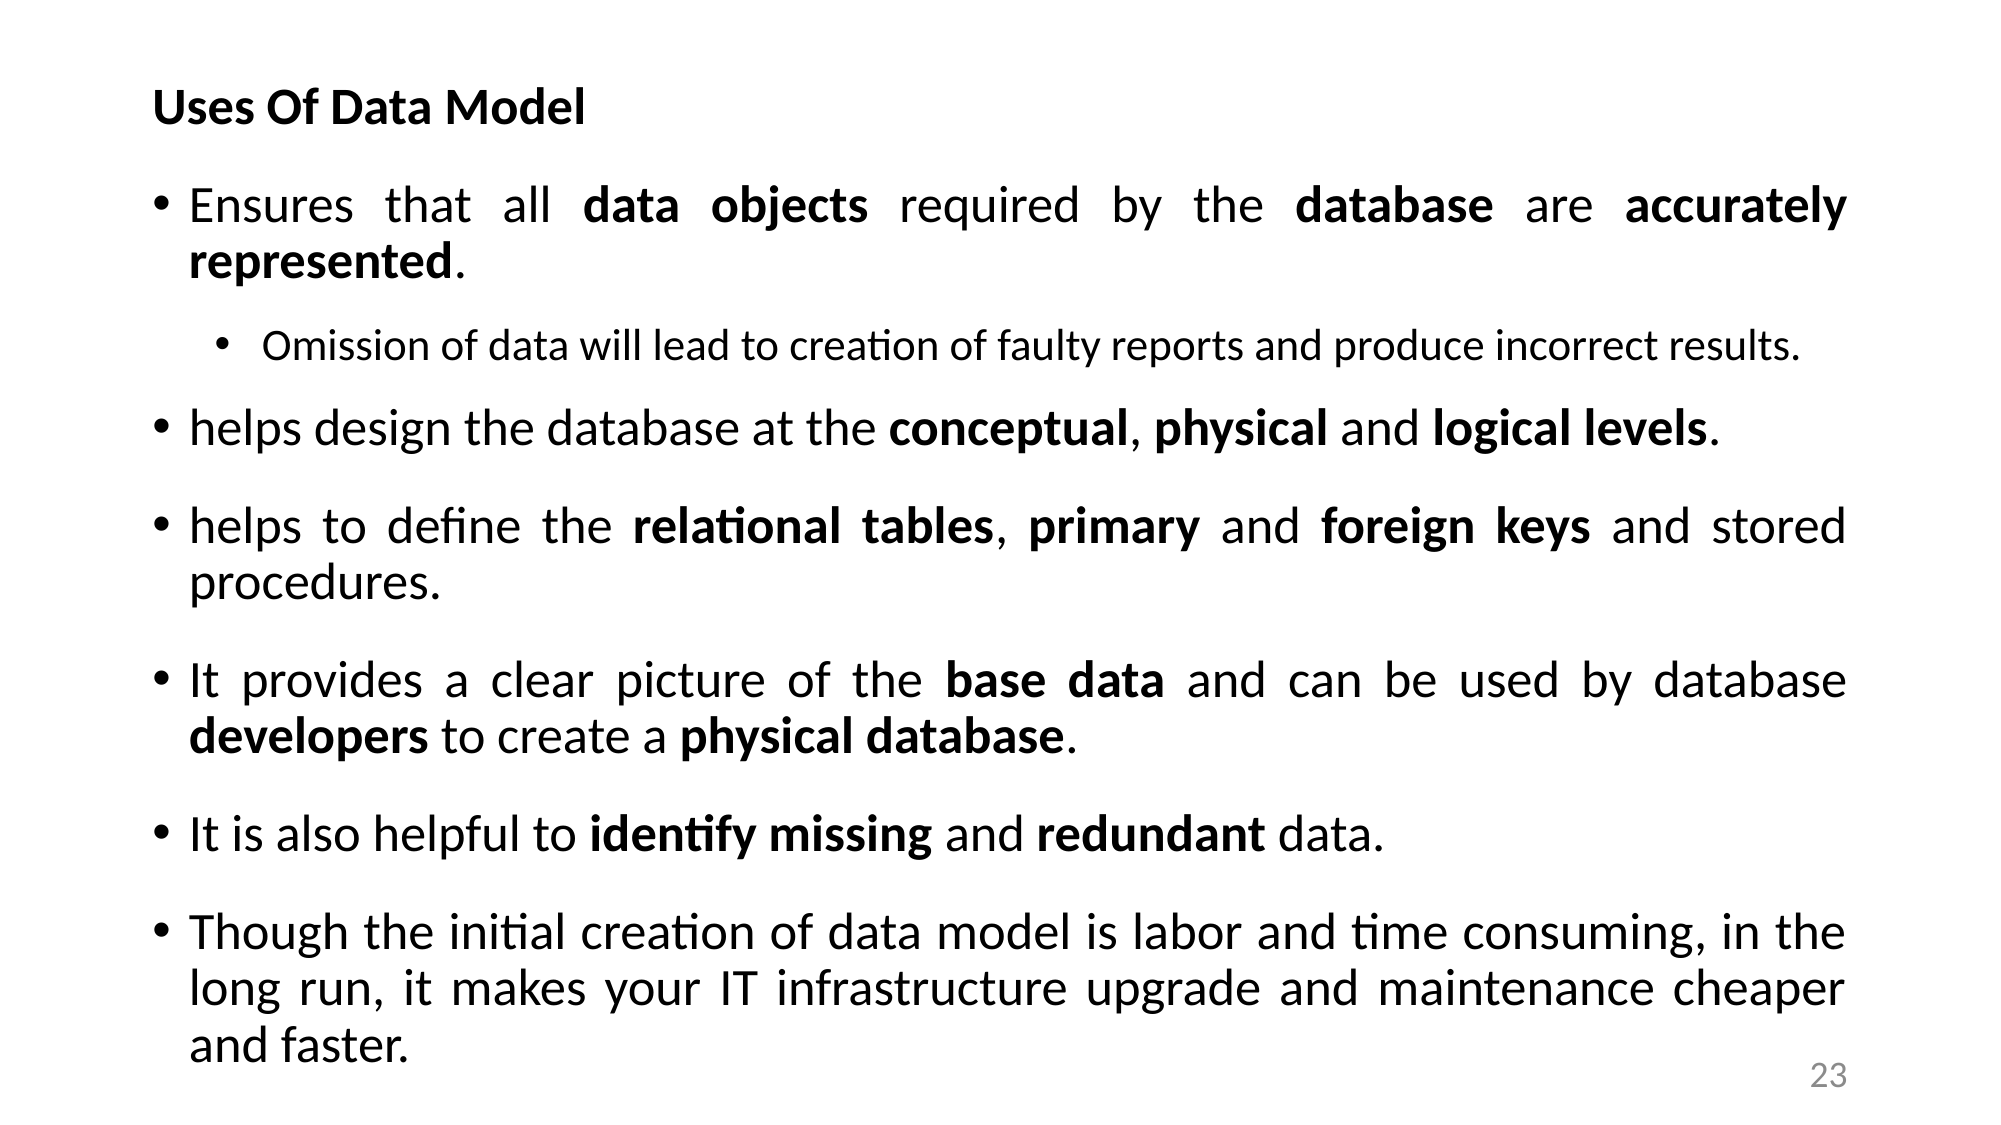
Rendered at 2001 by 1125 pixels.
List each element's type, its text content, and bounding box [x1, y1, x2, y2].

slide_number 23 [1412, 1042, 1863, 1103]
list Uses Of Data Model Ensures that all data objects required by the database are accurately represented. Omission of data will lead to creation of faulty reports and produce incorrect results. helps design the database at the conceptual, physical and logical levels. helps to define the relational tables, primary and foreign keys and stored procedures. It provides a clear picture of the base data and can be used by database developers to create a physical database. It is also helpful to identify missing and redundant data. Though the initial creation of data model is labor and time consuming, in the long run, it makes your IT infrastructure upgrade and maintenance cheaper and faster. [137, 71, 1863, 1085]
